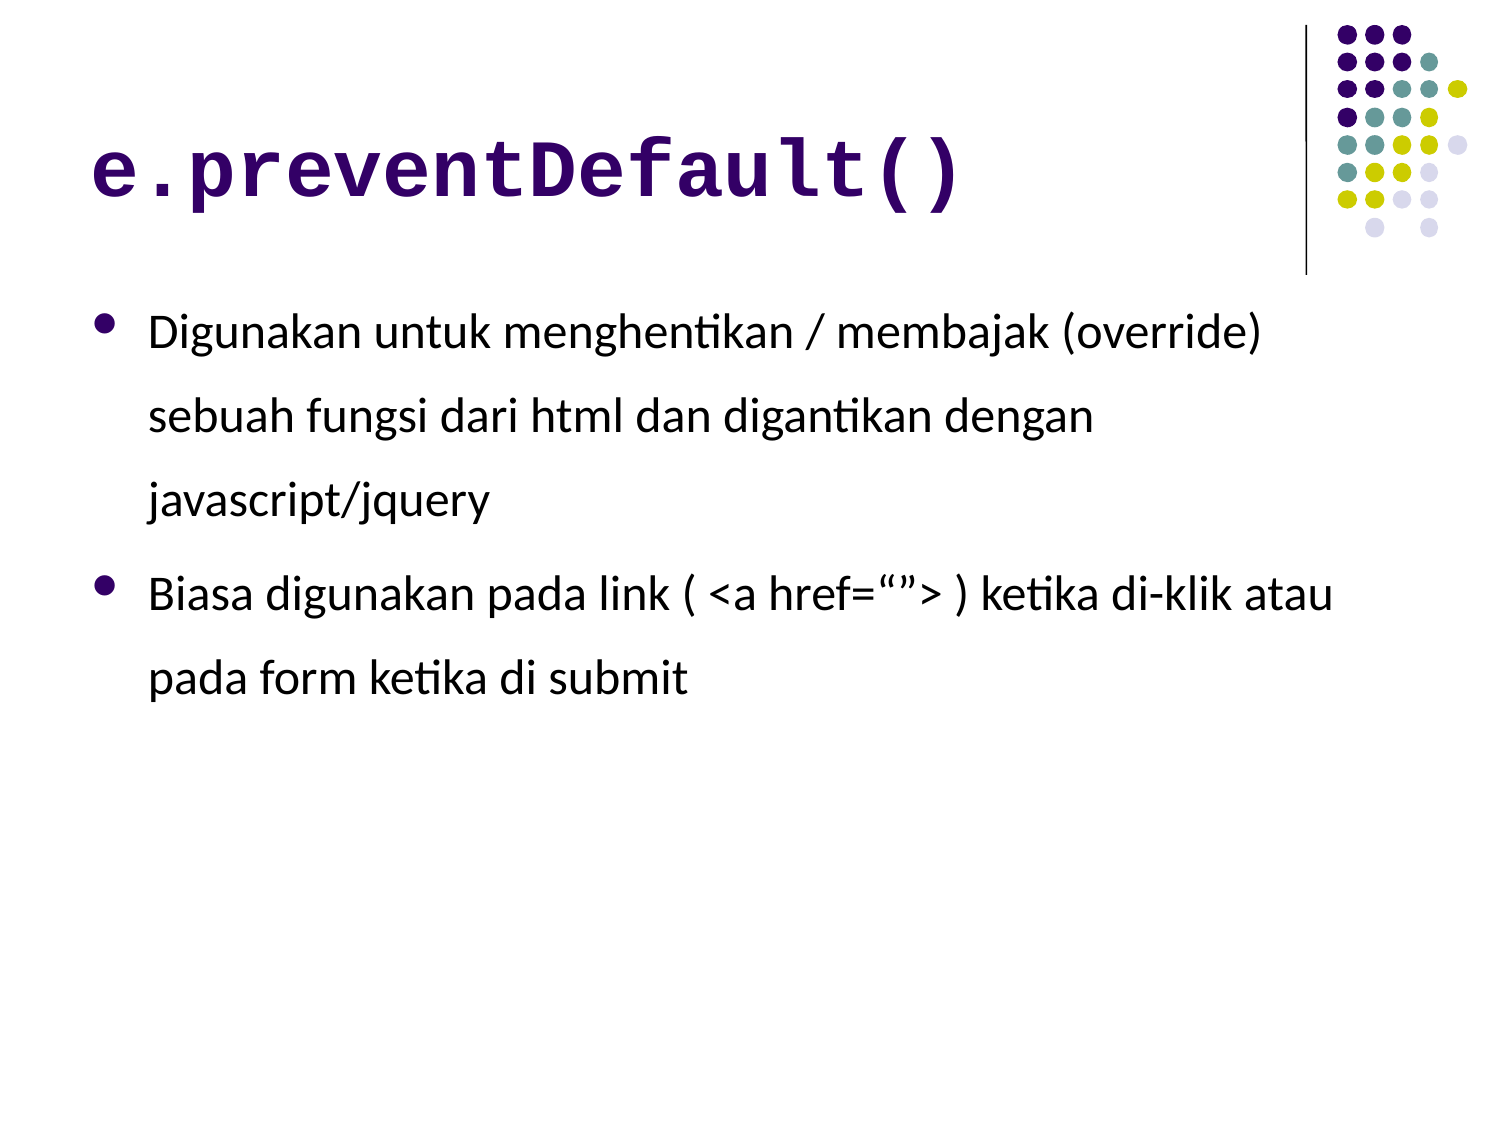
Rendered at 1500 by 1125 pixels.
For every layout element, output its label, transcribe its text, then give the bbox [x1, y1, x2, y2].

text_box Digunakan untuk menghentikan / membajak (override) sebuah fungsi dari html dan digantikan dengan javascript/jquery Biasa digunakan pada link ( <a href=“”> ) ketika di-klik atau pada form ketika di submit [76, 267, 1427, 917]
title e.preventDefault() [74, 18, 1313, 221]
